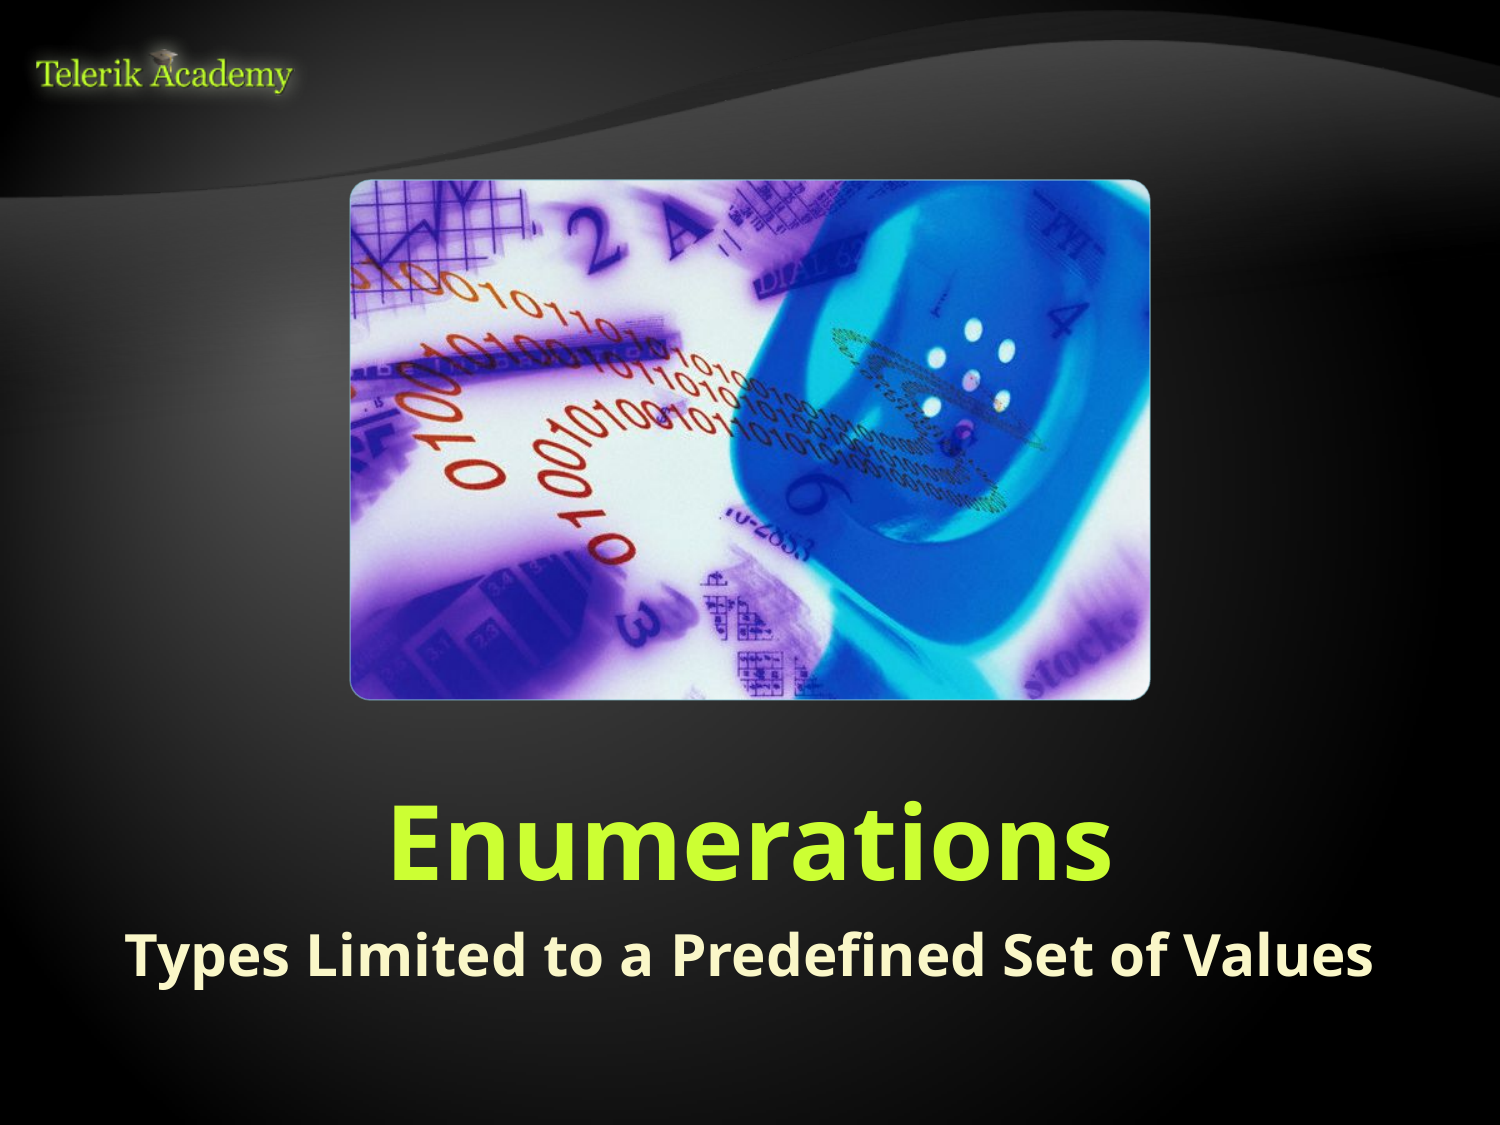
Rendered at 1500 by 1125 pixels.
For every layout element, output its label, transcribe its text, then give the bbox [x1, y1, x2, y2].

title Enumerations [75, 774, 1425, 888]
subtitle Types Limited to a Predefined Set of Values [75, 906, 1425, 1000]
picture [0, 0, 1500, 1125]
